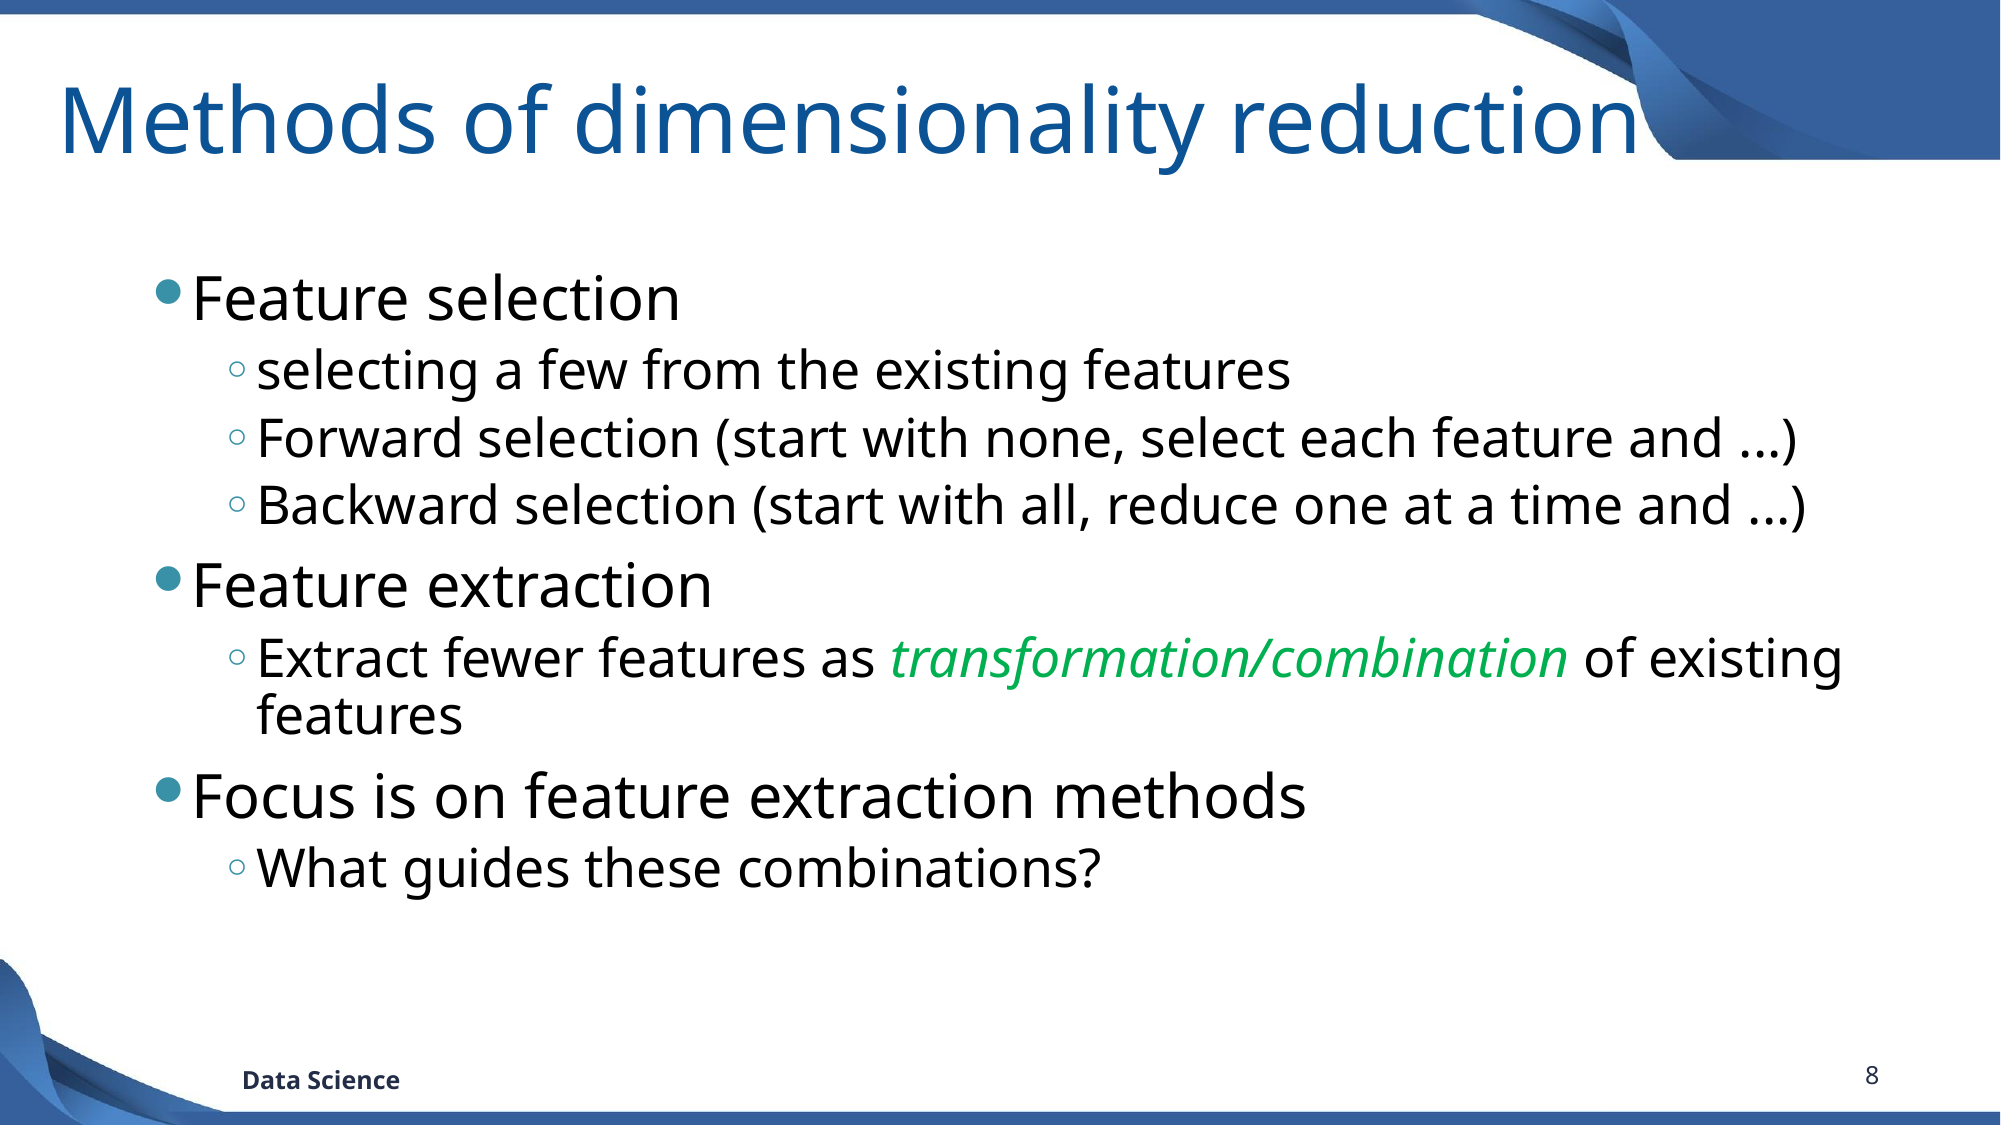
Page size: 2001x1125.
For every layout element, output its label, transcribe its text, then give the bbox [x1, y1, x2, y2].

title Methods of dimensionality reduction [42, 14, 1768, 233]
picture [0, 0, 2001, 1125]
list Feature selection selecting a few from the existing features Forward selection (start with none, select each feature and ...) Backward selection (start with all, reduce one at a time and ...) Feature extraction Extract fewer features as transformation/combination of existing features Focus is on feature extraction methods What guides these combinations? [137, 260, 1863, 974]
